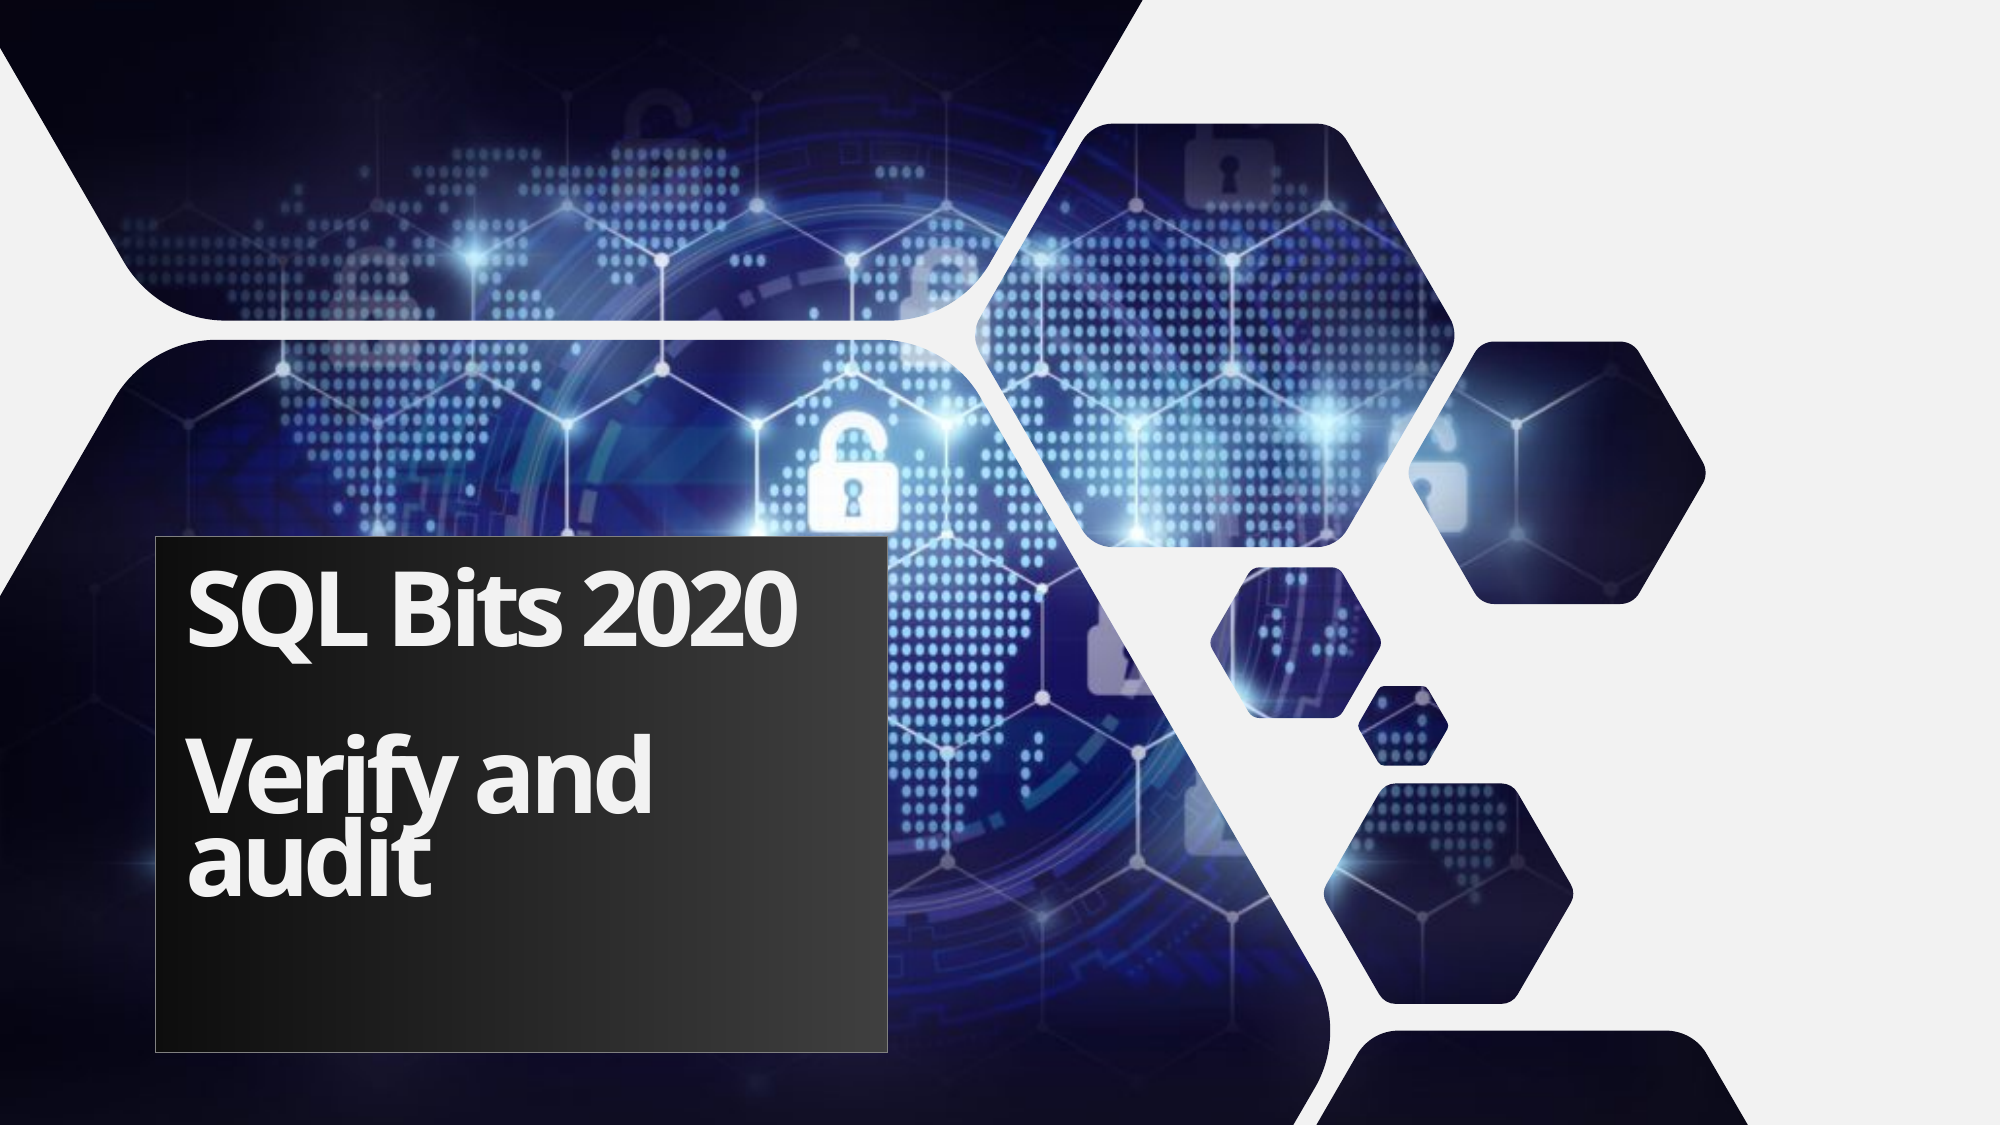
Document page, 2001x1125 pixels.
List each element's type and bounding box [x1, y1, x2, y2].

picture [0, 0, 1748, 1125]
